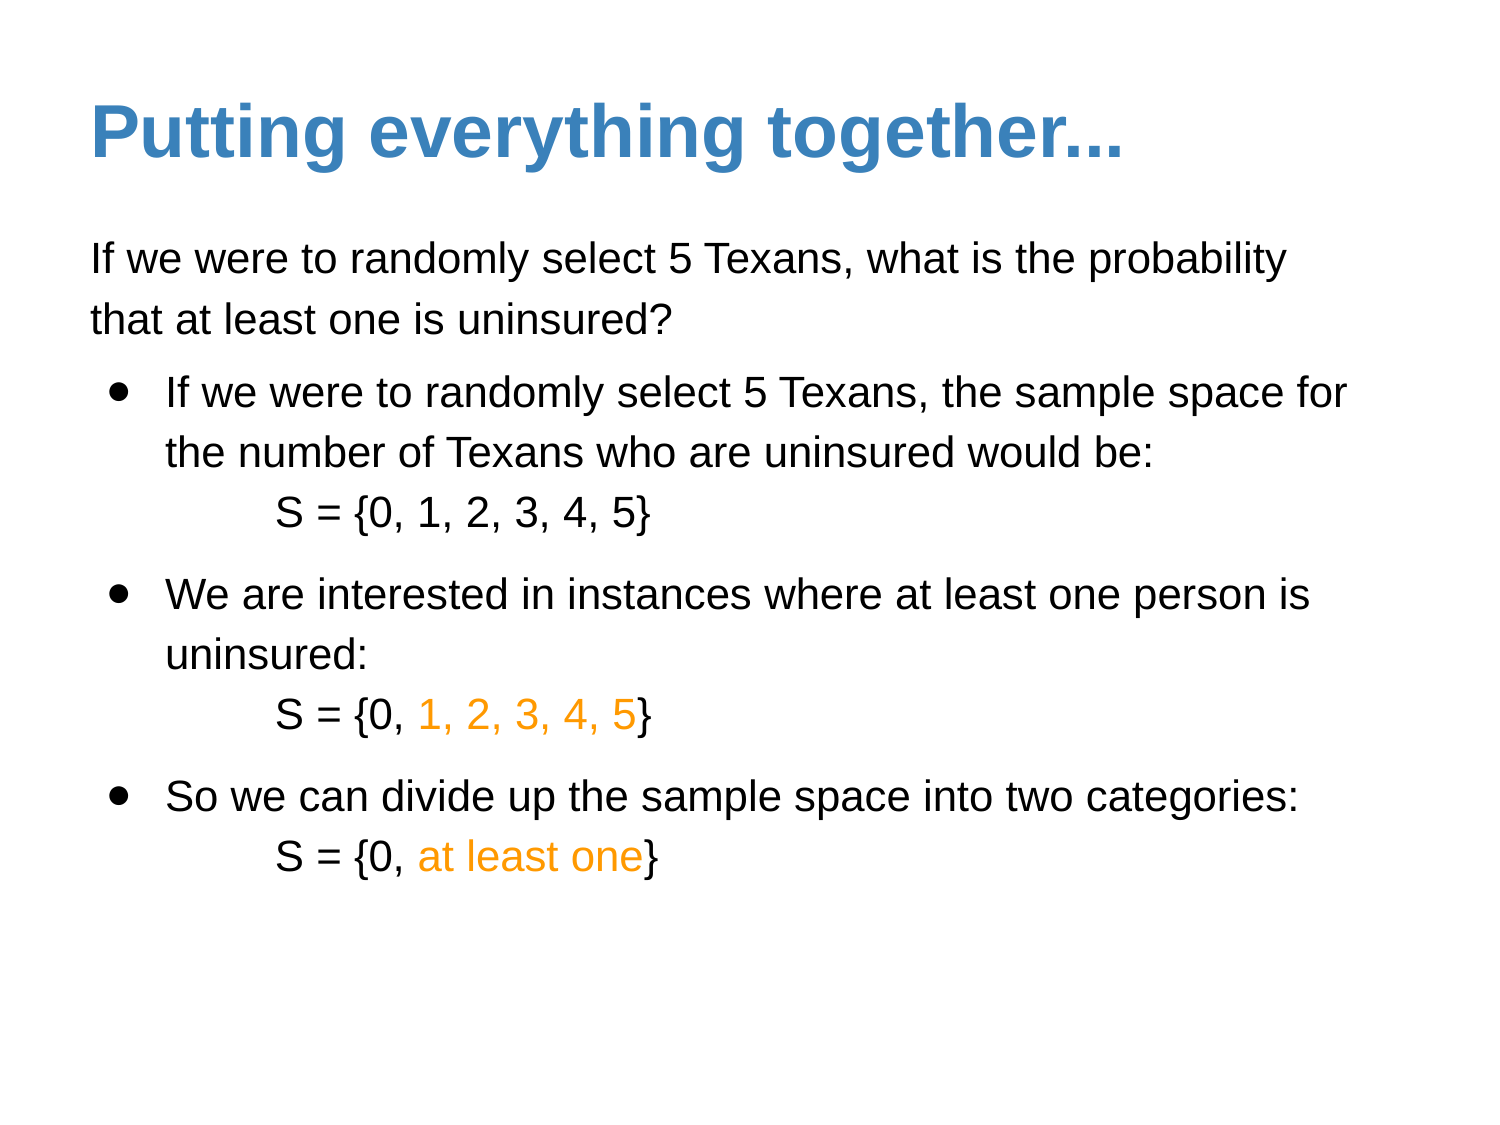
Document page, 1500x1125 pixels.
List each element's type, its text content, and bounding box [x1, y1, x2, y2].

list If we were to randomly select 5 Texans, what is the probability that at least one is uninsured? If we were to randomly select 5 Texans, the sample space for the number of Texans who are uninsured would be: S = {0, 1, 2, 3, 4, 5} We are interested in instances where at least one person is uninsured: S = {0, 1, 2, 3, 4, 5} So we can divide up the sample space into two categories: S = {0, at least one} [75, 207, 1380, 1021]
title Putting everything together... [75, 0, 1425, 188]
